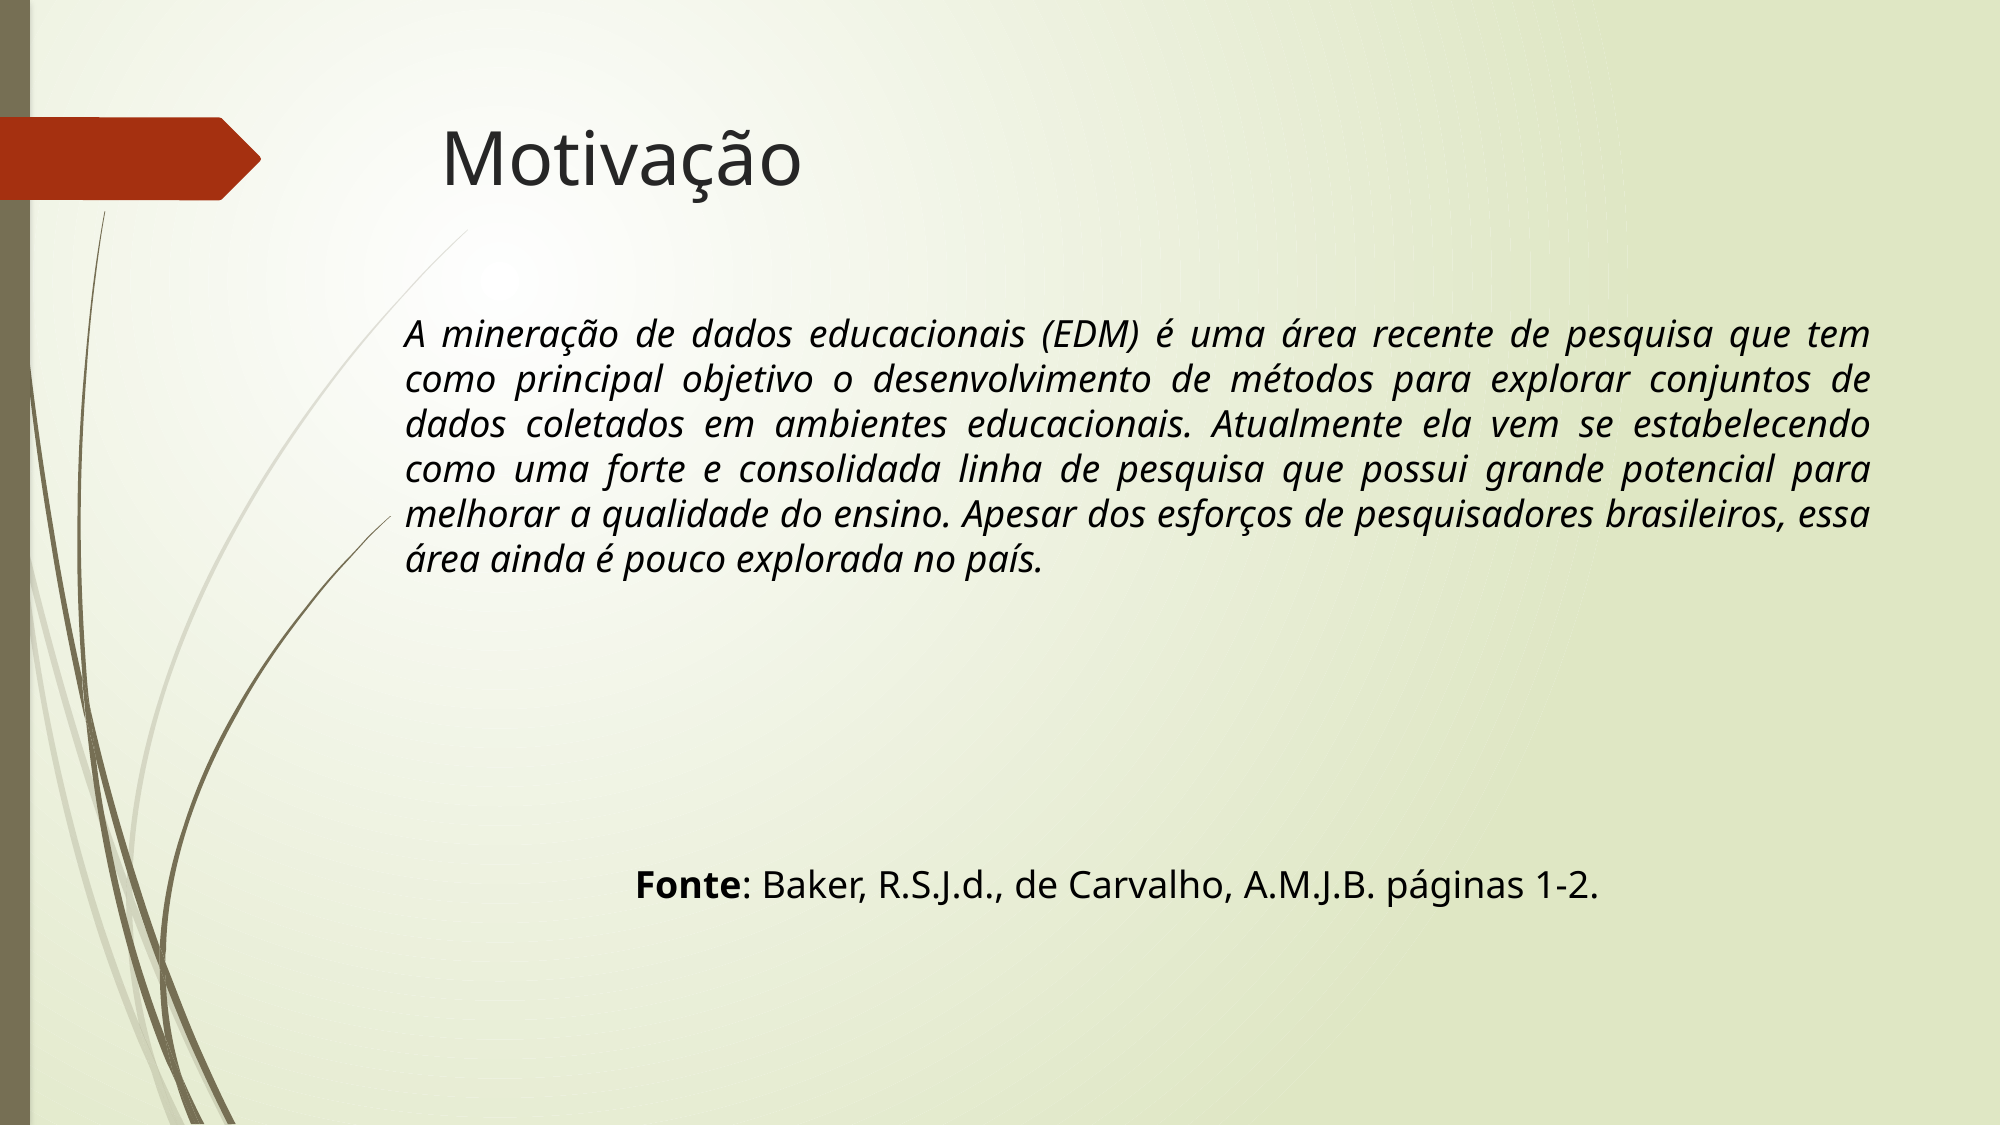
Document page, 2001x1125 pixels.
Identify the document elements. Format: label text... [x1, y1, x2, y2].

text_box A mineração de dados educacionais (EDM) é uma área recente de pesquisa que tem como principal objetivo o desenvolvimento de métodos para explorar conjuntos de dados coletados em ambientes educacionais. Atualmente ela vem se estabelecendo como uma forte e consolidada linha de pesquisa que possui grande potencial para melhorar a qualidade do ensino. Apesar dos esforços de pesquisadores brasileiros, essa área ainda é pouco explorada no país. [390, 302, 1888, 587]
title Motivação [425, 102, 1888, 302]
text_box Fonte: Baker, R.S.J.d., de Carvalho, A.M.J.B. páginas 1-2. [620, 853, 1858, 914]
